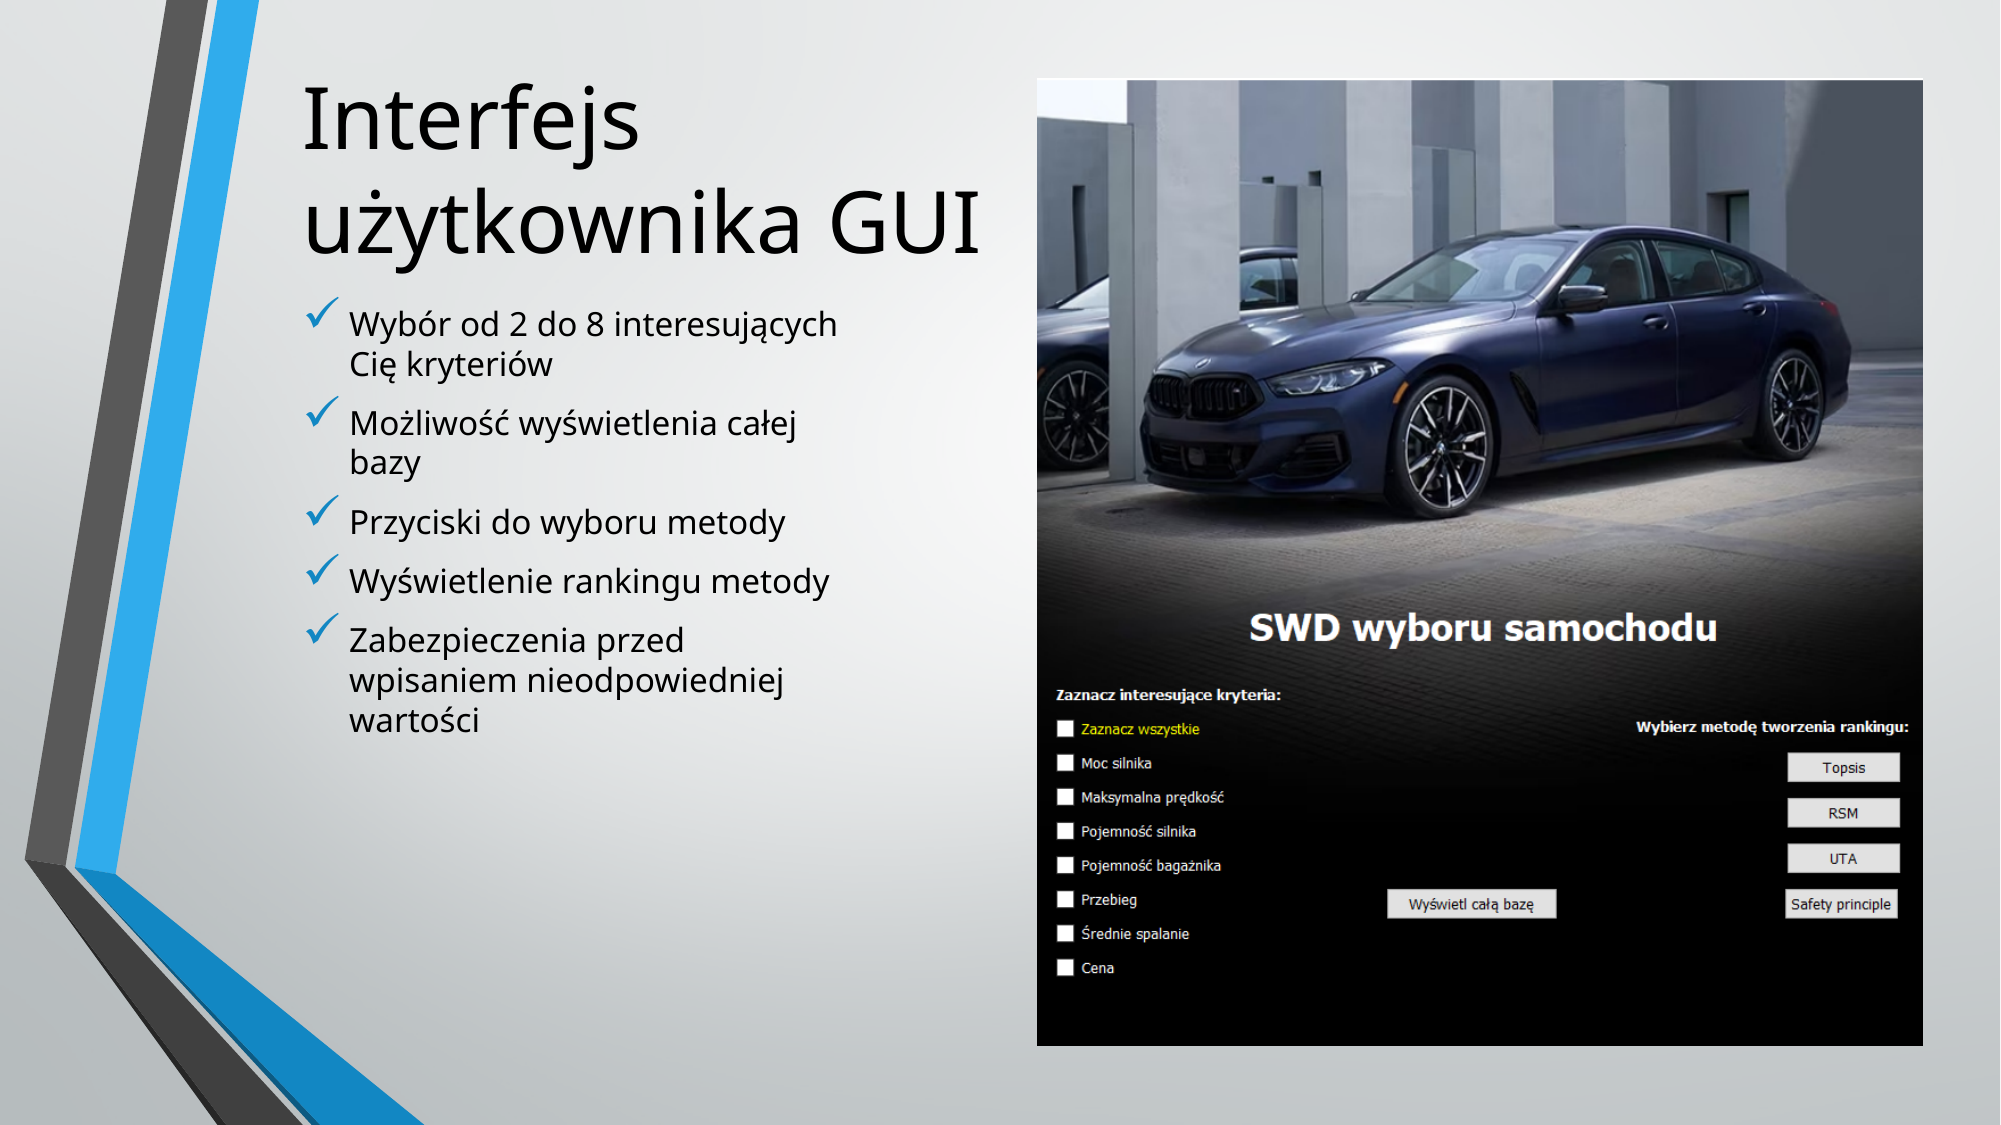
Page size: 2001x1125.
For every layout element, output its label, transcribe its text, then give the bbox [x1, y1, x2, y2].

picture [1037, 78, 1923, 1047]
title Interfejs użytkownika GUI [287, 53, 1013, 279]
list Wybór od 2 do 8 interesujących Cię kryteriów Możliwość wyświetlenia całej bazy Przyciski do wyboru metody Wyświetlenie rankingu metody Zabezpieczenia przed wpisaniem nieodpowiedniej wartości [287, 299, 870, 919]
